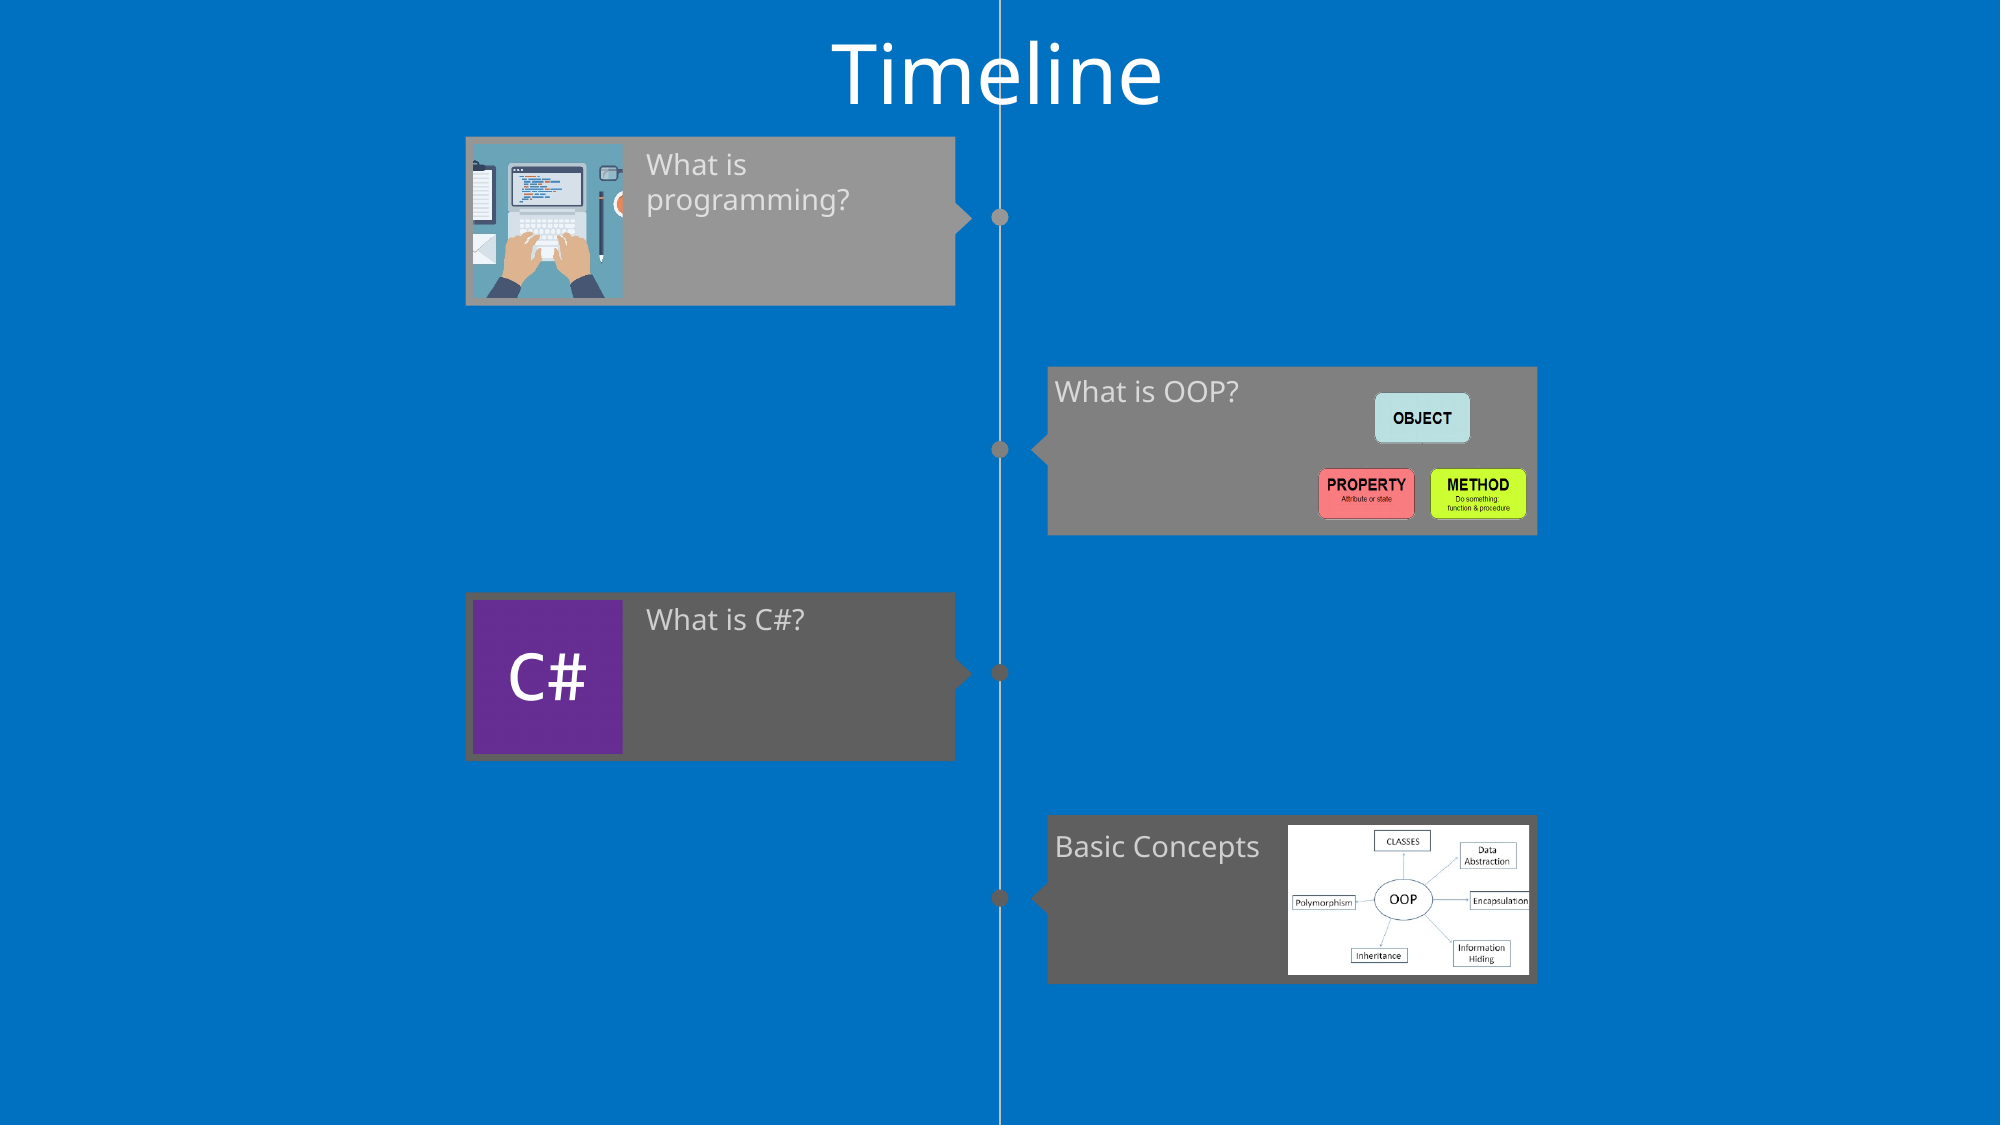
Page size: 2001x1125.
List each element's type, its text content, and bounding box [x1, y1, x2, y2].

picture [472, 599, 623, 754]
text_box What is programming? [645, 146, 949, 300]
picture [1287, 823, 1530, 977]
text_box Basic Concepts [1054, 828, 1284, 982]
picture [472, 144, 623, 299]
text_box What is OOP? [1054, 373, 1309, 528]
picture [1311, 372, 1530, 529]
text_box What is C#? [645, 601, 949, 755]
text_box Timeline [684, 14, 1312, 129]
